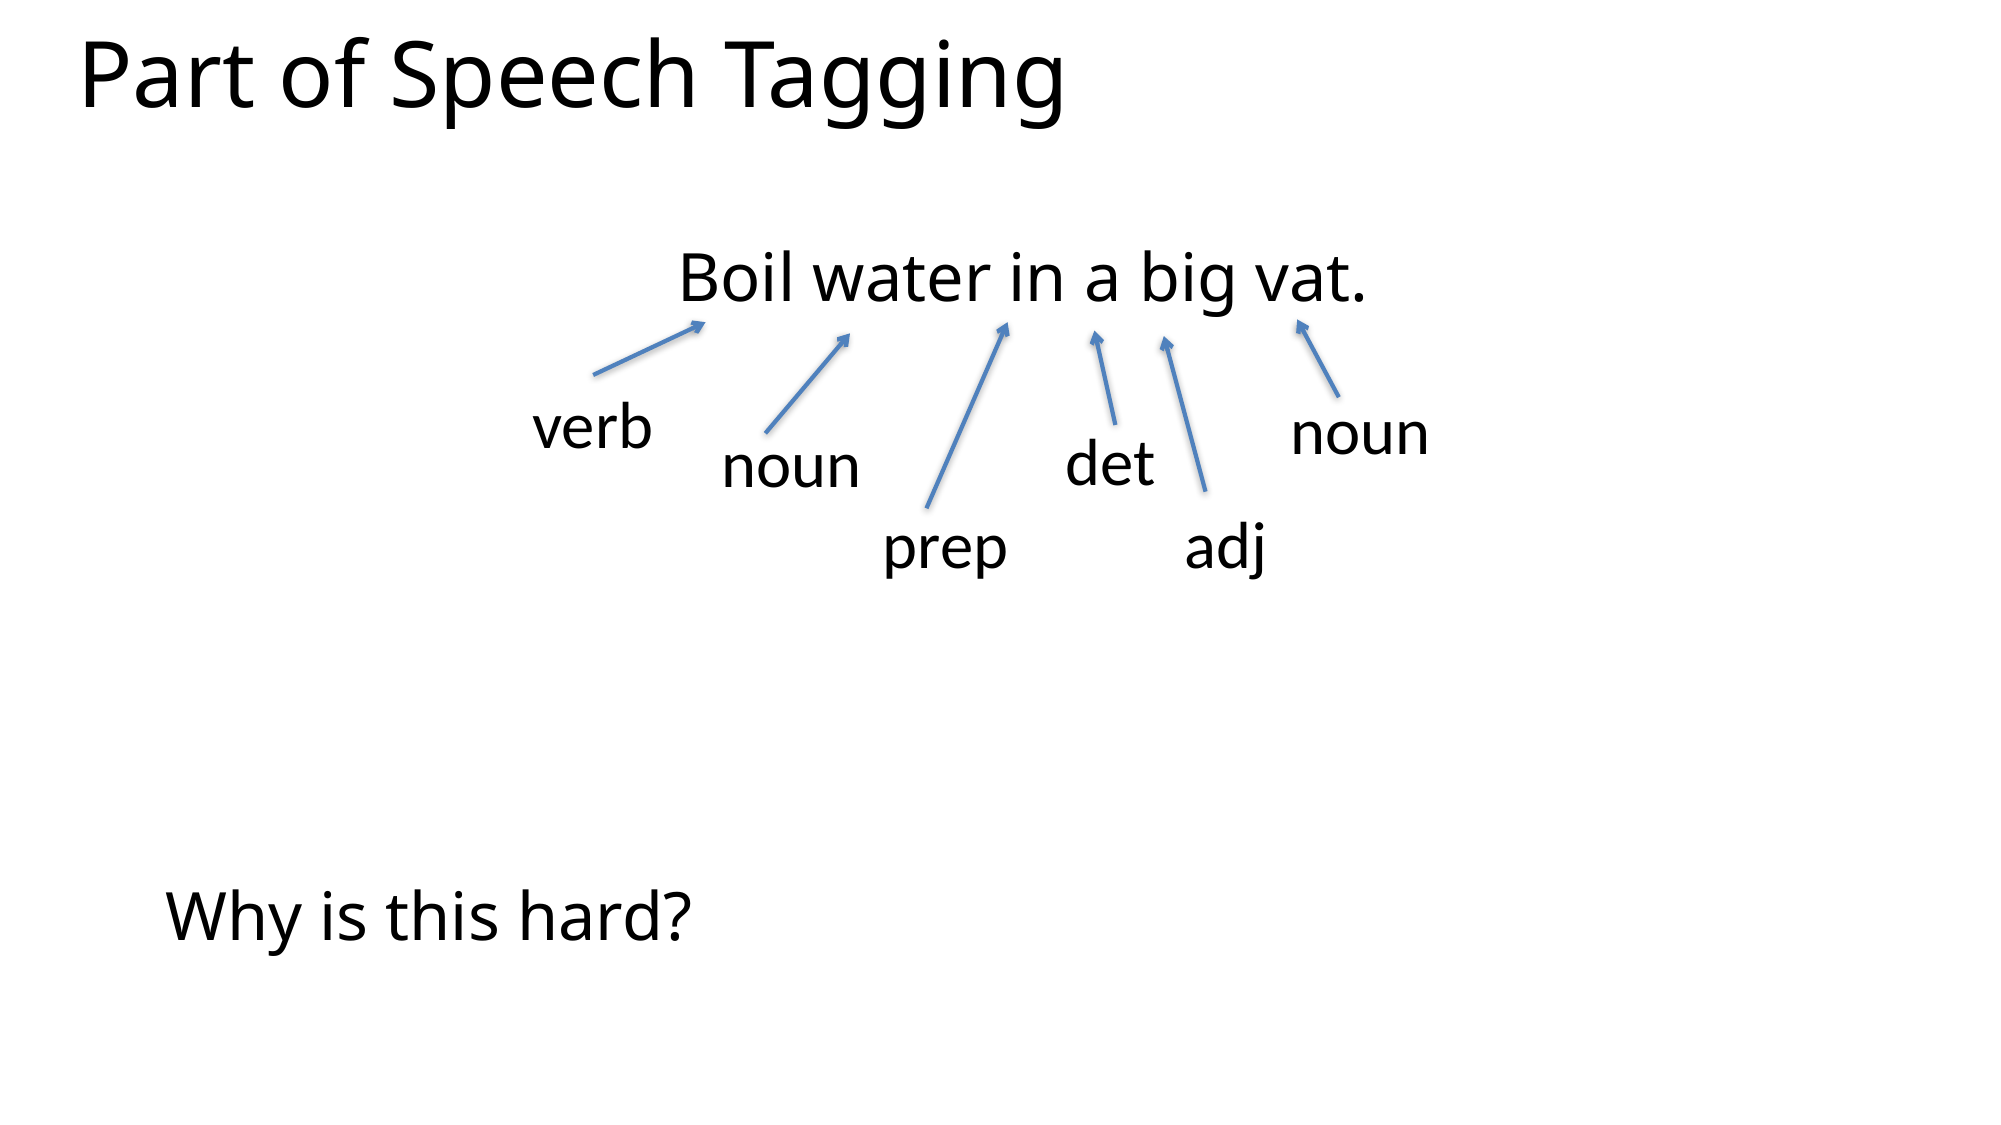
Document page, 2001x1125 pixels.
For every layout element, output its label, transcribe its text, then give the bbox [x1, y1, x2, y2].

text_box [592, 321, 706, 376]
text_box det [1050, 411, 1170, 506]
title Part of Speech Tagging [62, 29, 1953, 205]
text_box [1296, 319, 1340, 398]
text_box adj [1170, 494, 1283, 590]
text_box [765, 333, 851, 434]
text_box verb [517, 374, 669, 470]
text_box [1094, 330, 1116, 426]
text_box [1163, 335, 1206, 492]
text_box prep [867, 494, 1024, 590]
text_box noun [706, 413, 877, 509]
text_box Why is this hard? [150, 866, 708, 962]
list Boil water in a big vat. [62, 227, 1953, 323]
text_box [926, 321, 1008, 509]
text_box noun [1275, 380, 1446, 476]
